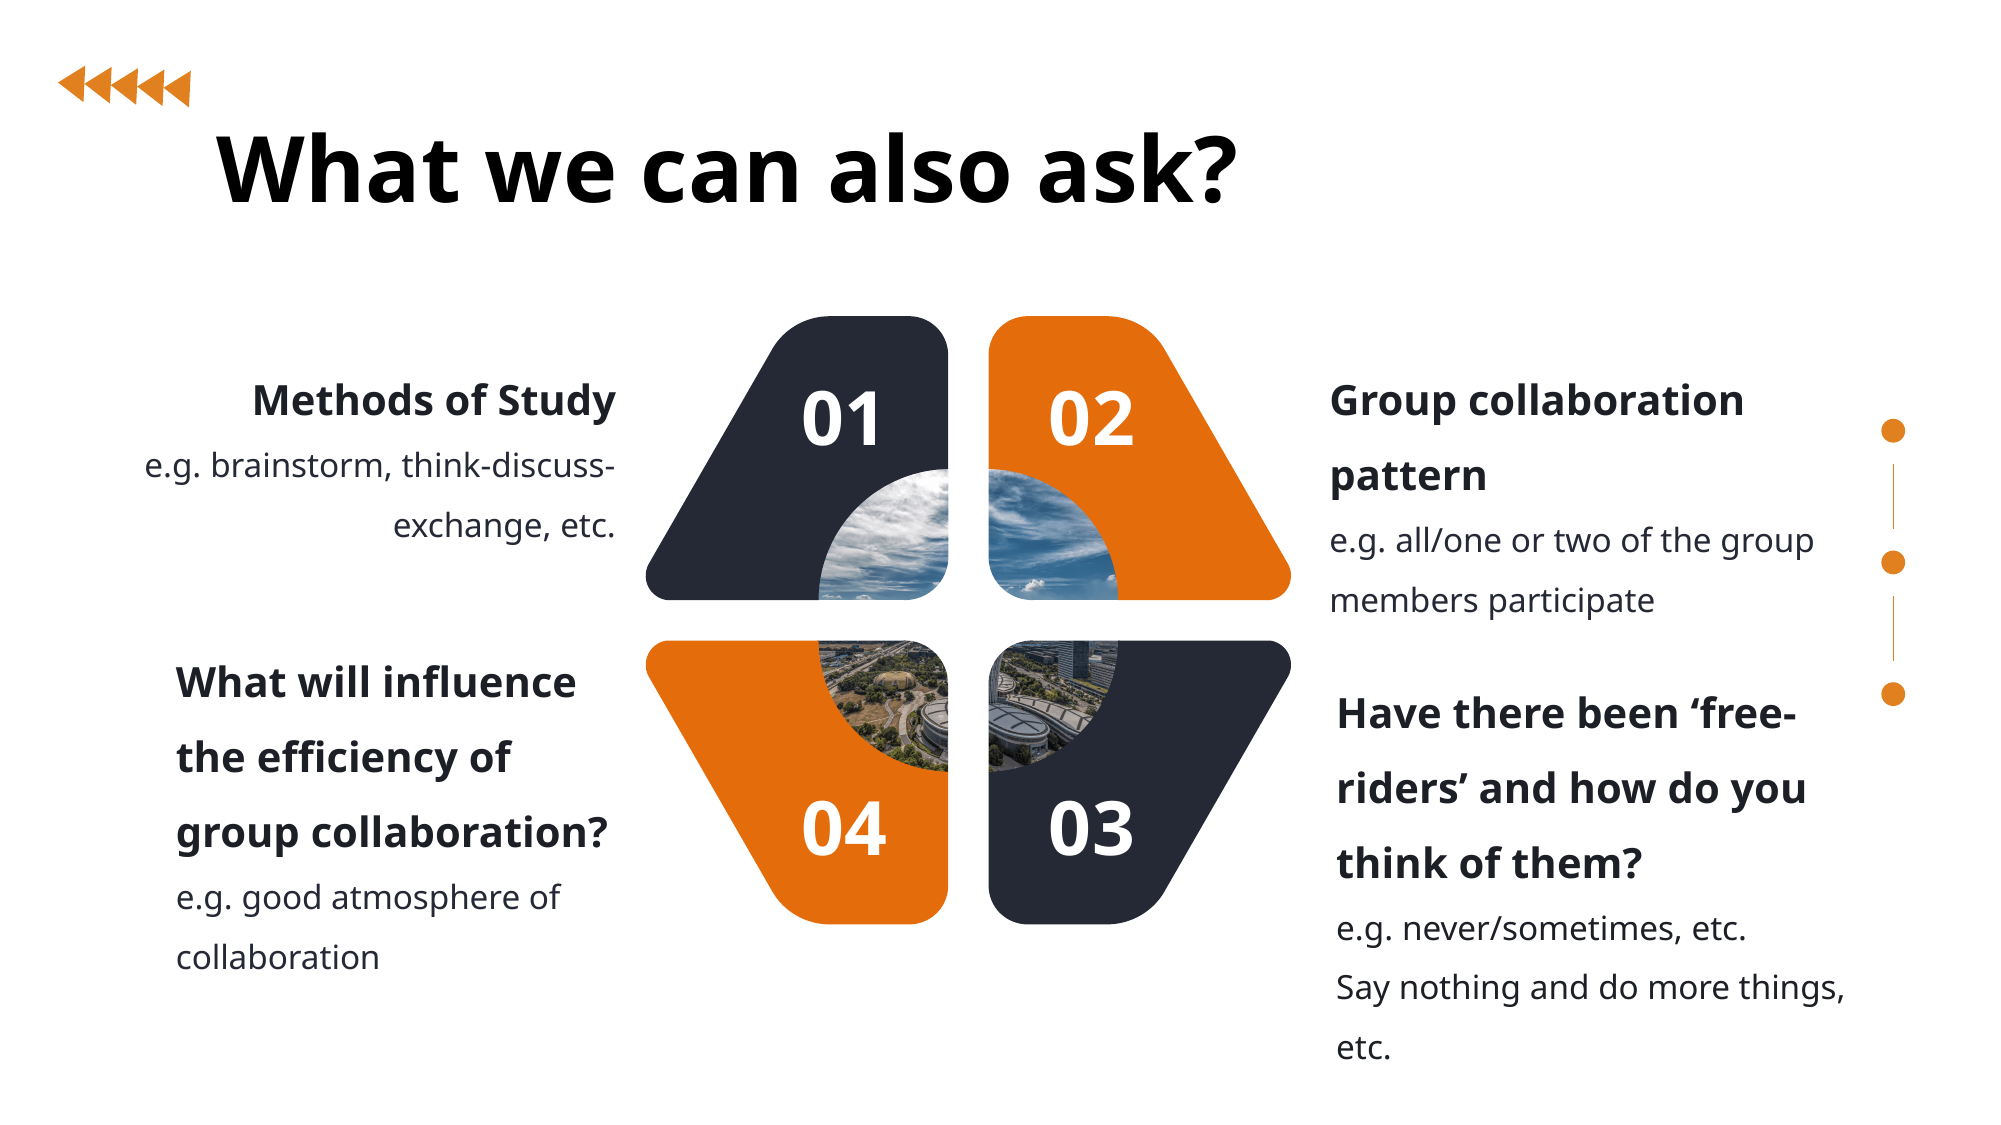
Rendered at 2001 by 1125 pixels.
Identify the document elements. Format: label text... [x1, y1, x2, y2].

text_box [987, 639, 1293, 926]
text_box 0 4 [784, 772, 903, 879]
text_box 0 3 [1033, 772, 1152, 879]
text_box [815, 639, 950, 774]
text_box Methods of Study e.g. brainstorm, think-discuss-exchange, etc. [137, 348, 617, 544]
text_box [1882, 419, 1905, 706]
text_box [987, 639, 1117, 770]
text_box [644, 315, 950, 602]
text_box [988, 316, 1291, 601]
text_box 0 2 [1033, 362, 1152, 469]
text_box 0 1 [784, 362, 903, 469]
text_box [57, 65, 191, 108]
text_box [645, 640, 949, 925]
text_box Have there been ‘free-riders’ and how do you think of them? e.g. never/sometimes, etc. Say nothing and do more things, etc. [1336, 661, 1883, 1067]
text_box What will influence the efficiency of group collaboration? e.g. good atmosphere of collaboration [175, 631, 633, 976]
text_box What we can also ask? [202, 103, 1368, 229]
text_box [987, 467, 1118, 602]
text_box [820, 470, 950, 602]
text_box Group collaboration pattern e.g. all/one or two of the group members participate [1329, 348, 1863, 619]
